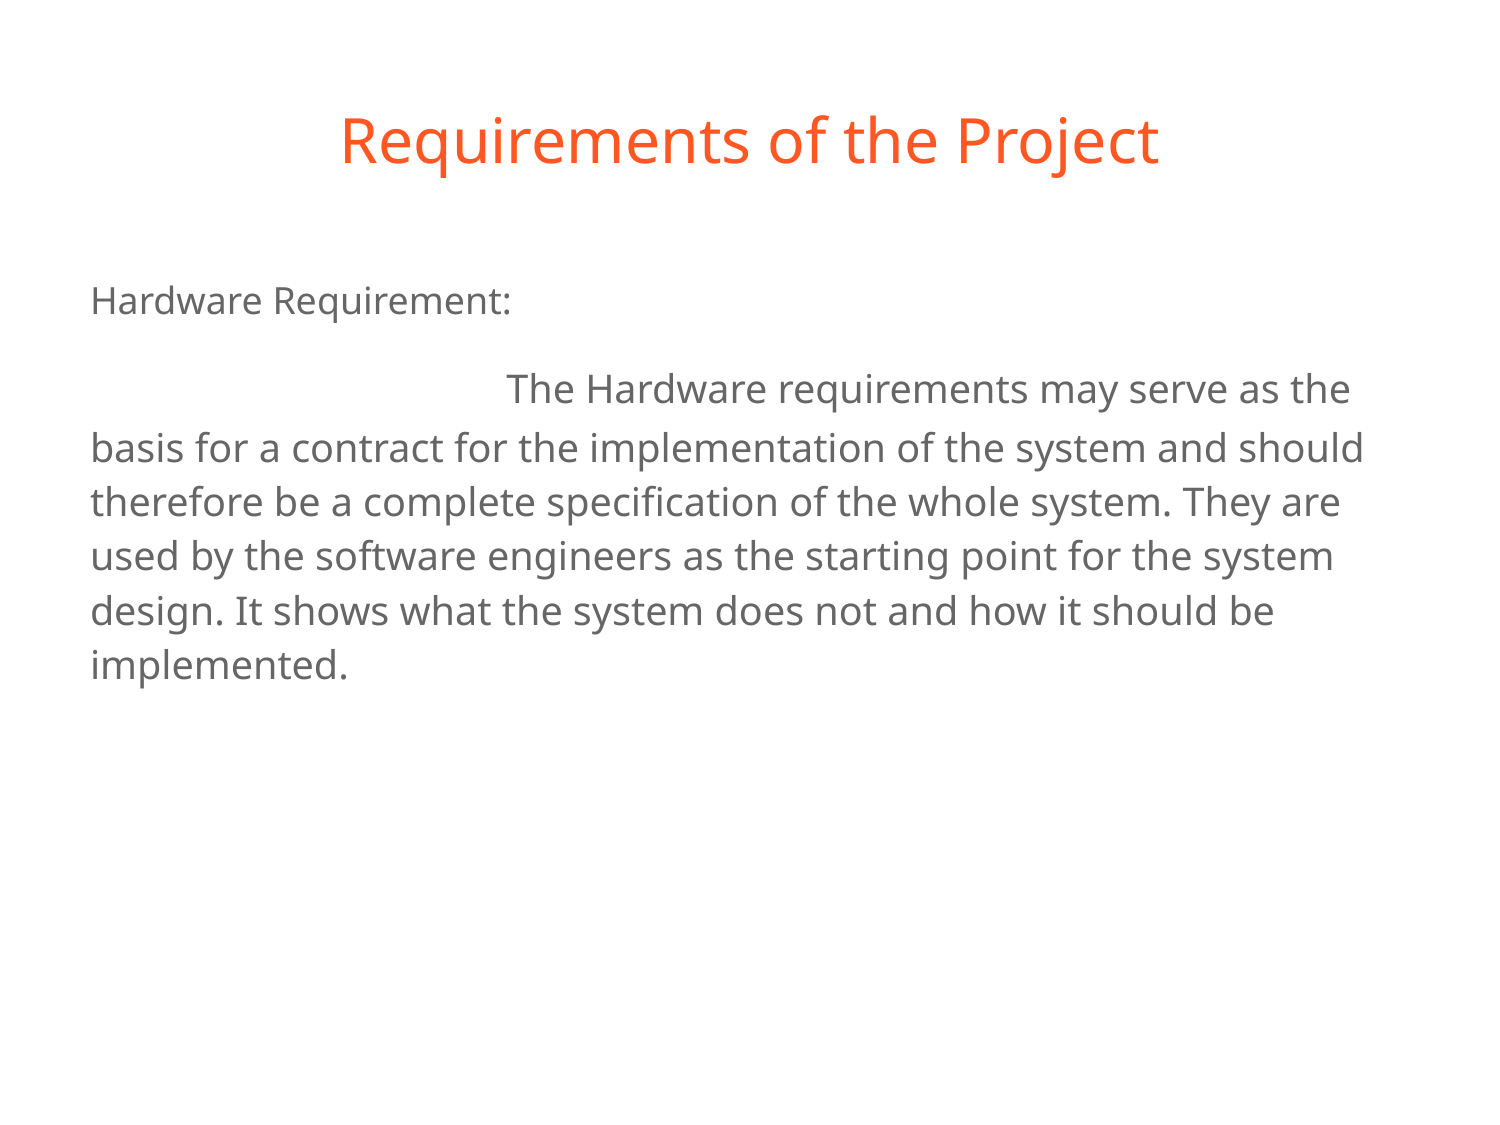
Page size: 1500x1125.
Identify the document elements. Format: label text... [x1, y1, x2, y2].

title Requirements of the Project [75, 45, 1425, 233]
list Hardware Requirement: The Hardware requirements may serve as the basis for a contract for the implementation of the system and should therefore be a complete specification of the whole system. They are used by the software engineers as the starting point for the system design. It shows what the system does not and how it should be implemented. [75, 262, 1425, 1080]
